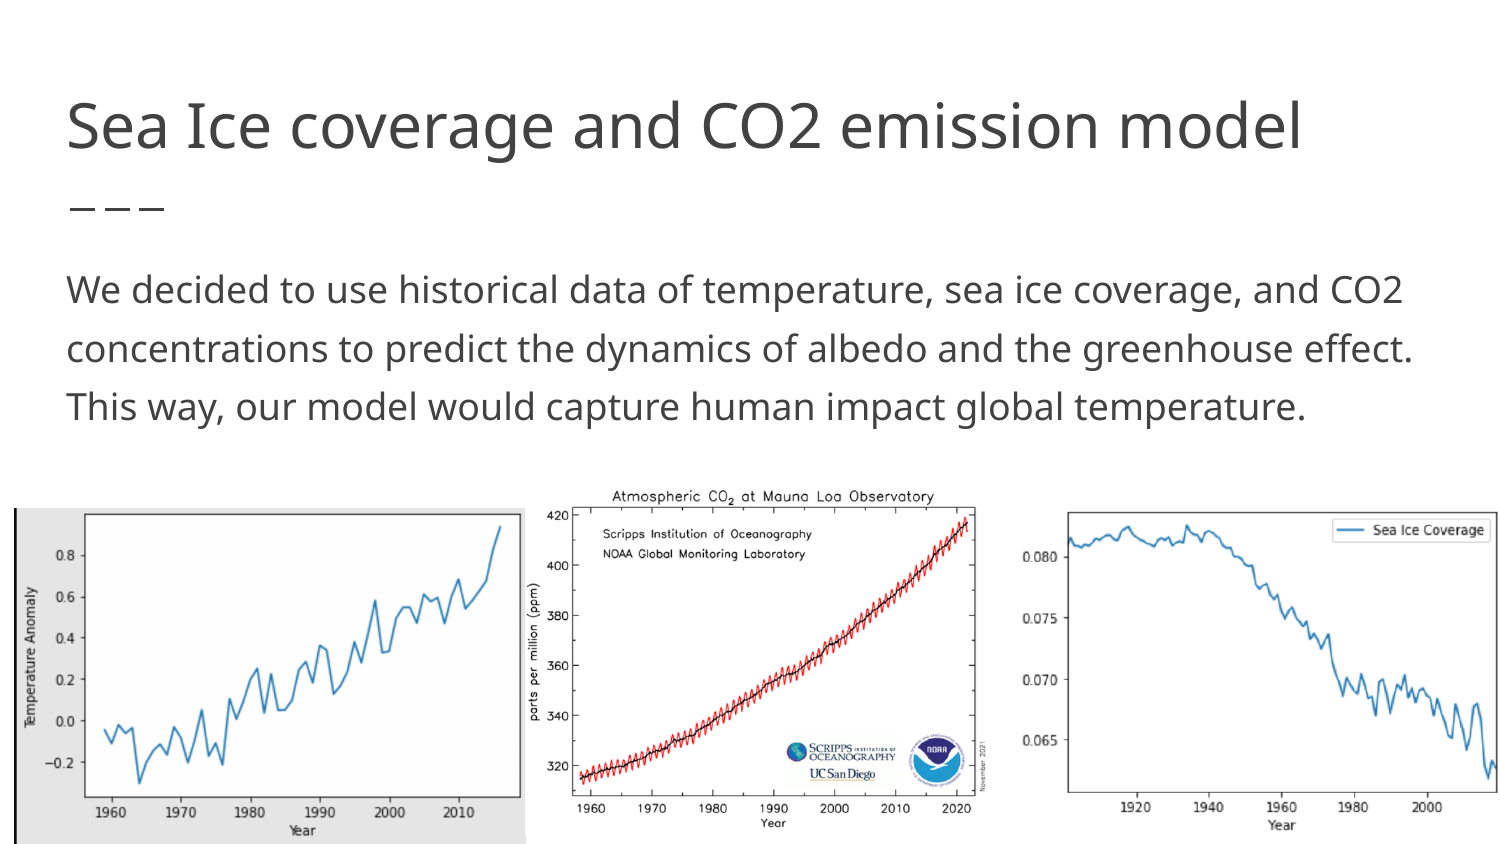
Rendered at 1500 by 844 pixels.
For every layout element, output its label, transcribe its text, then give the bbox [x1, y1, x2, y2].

list We decided to use historical data of temperature, sea ice coverage, and CO2 concentrations to predict the dynamics of albedo and the greenhouse effect. This way, our model would capture human impact global temperature. [51, 240, 1449, 750]
title Sea Ice coverage and CO2 emission model [51, 61, 1449, 182]
picture [14, 488, 1001, 844]
picture [1016, 507, 1500, 834]
